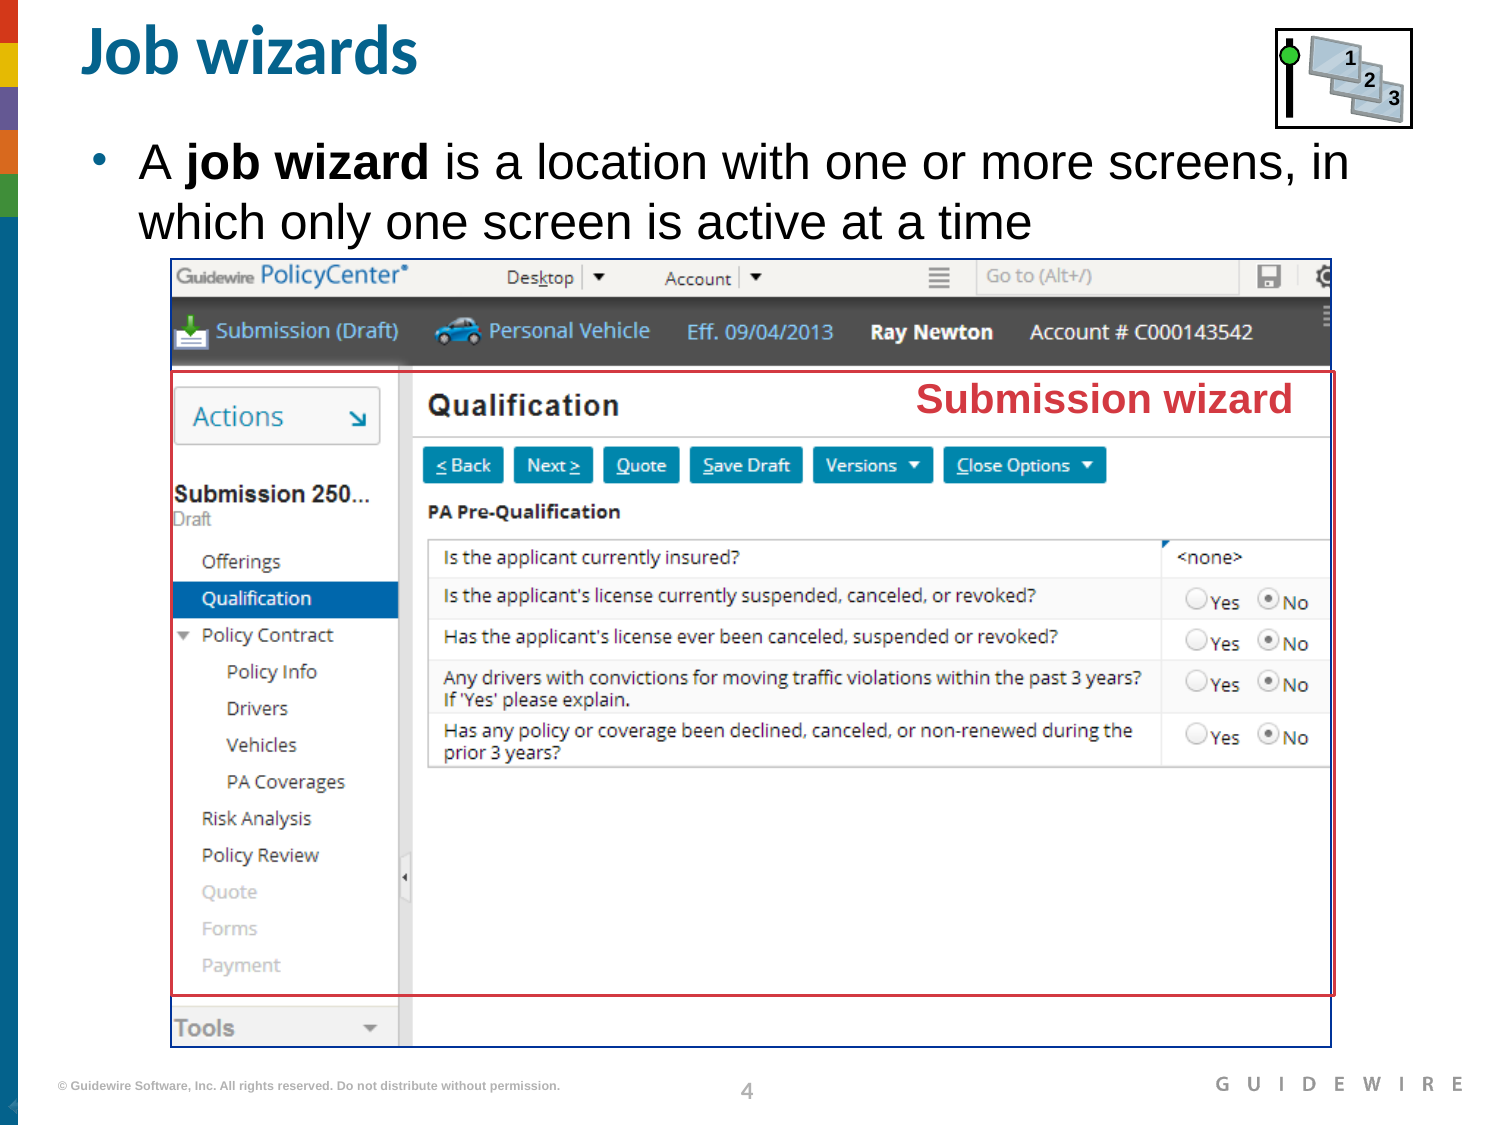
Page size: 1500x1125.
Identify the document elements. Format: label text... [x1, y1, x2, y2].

picture [0, 0, 18, 216]
title Job wizards [81, 19, 1446, 142]
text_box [1276, 29, 1412, 128]
picture [1215, 1073, 1480, 1096]
picture [10, 1101, 18, 1111]
list A job wizard is a location with one or more screens, in which only one screen is active at a time [91, 129, 1431, 249]
picture [171, 259, 1331, 1047]
